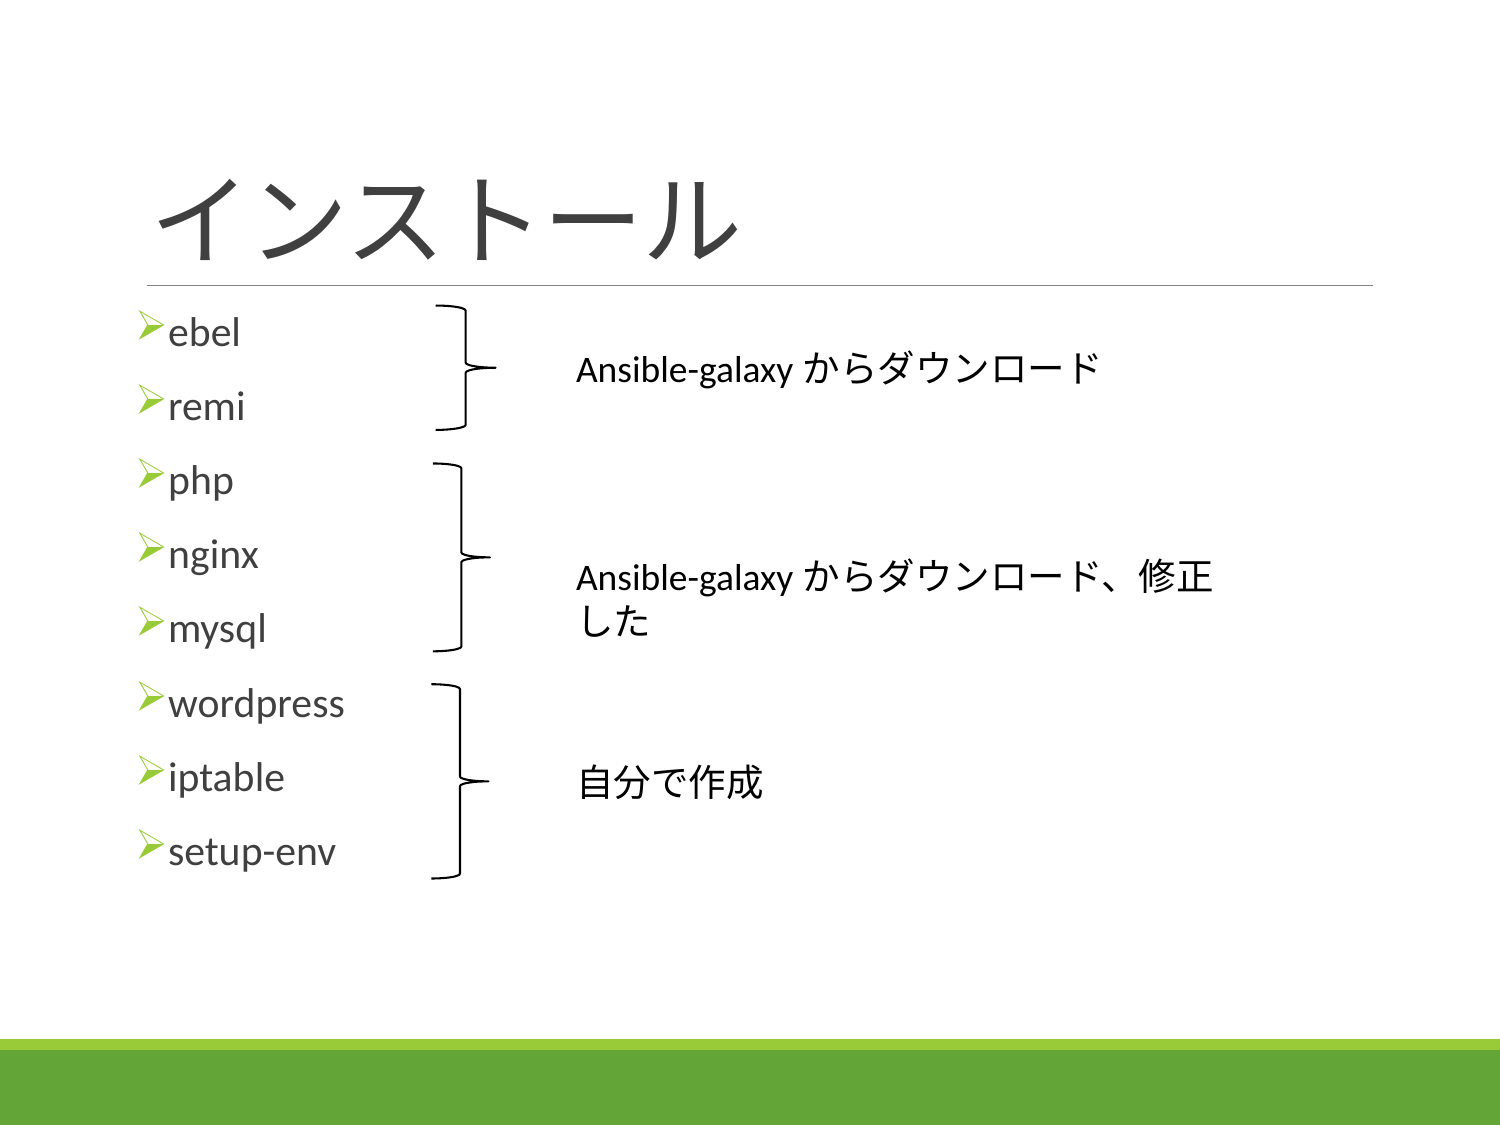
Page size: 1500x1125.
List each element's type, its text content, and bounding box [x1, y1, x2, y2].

title インストール [135, 47, 1373, 285]
text_box [432, 462, 492, 653]
text_box Ansible-galaxyからダウンロード [561, 337, 1253, 398]
text_box 自分で作成 [561, 751, 1253, 811]
text_box [431, 683, 490, 880]
text_box Ansible-galaxyからダウンロード、修正した [561, 545, 1253, 650]
list ebel remi php nginx mysql wordpress iptable setup-env [135, 302, 1373, 963]
text_box [435, 304, 497, 431]
